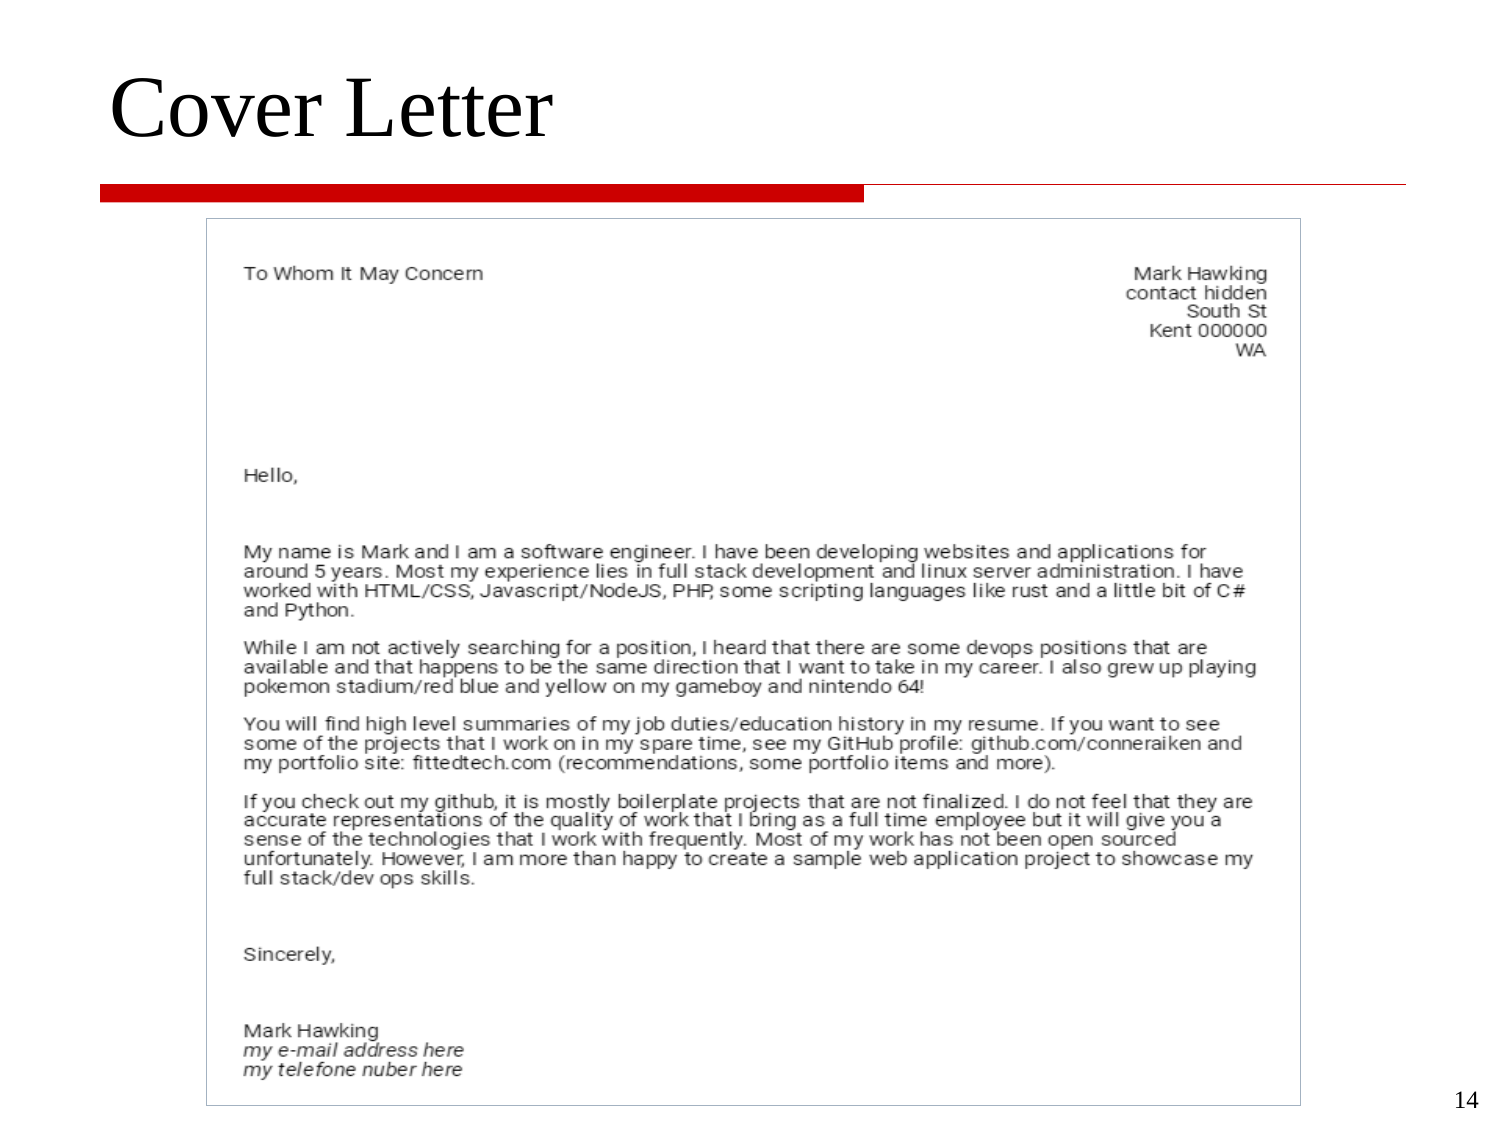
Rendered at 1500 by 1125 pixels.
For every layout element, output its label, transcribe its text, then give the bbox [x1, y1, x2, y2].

title Cover Letter [94, 50, 1407, 161]
picture [206, 218, 1302, 1107]
footer 14 [1405, 1034, 1495, 1121]
